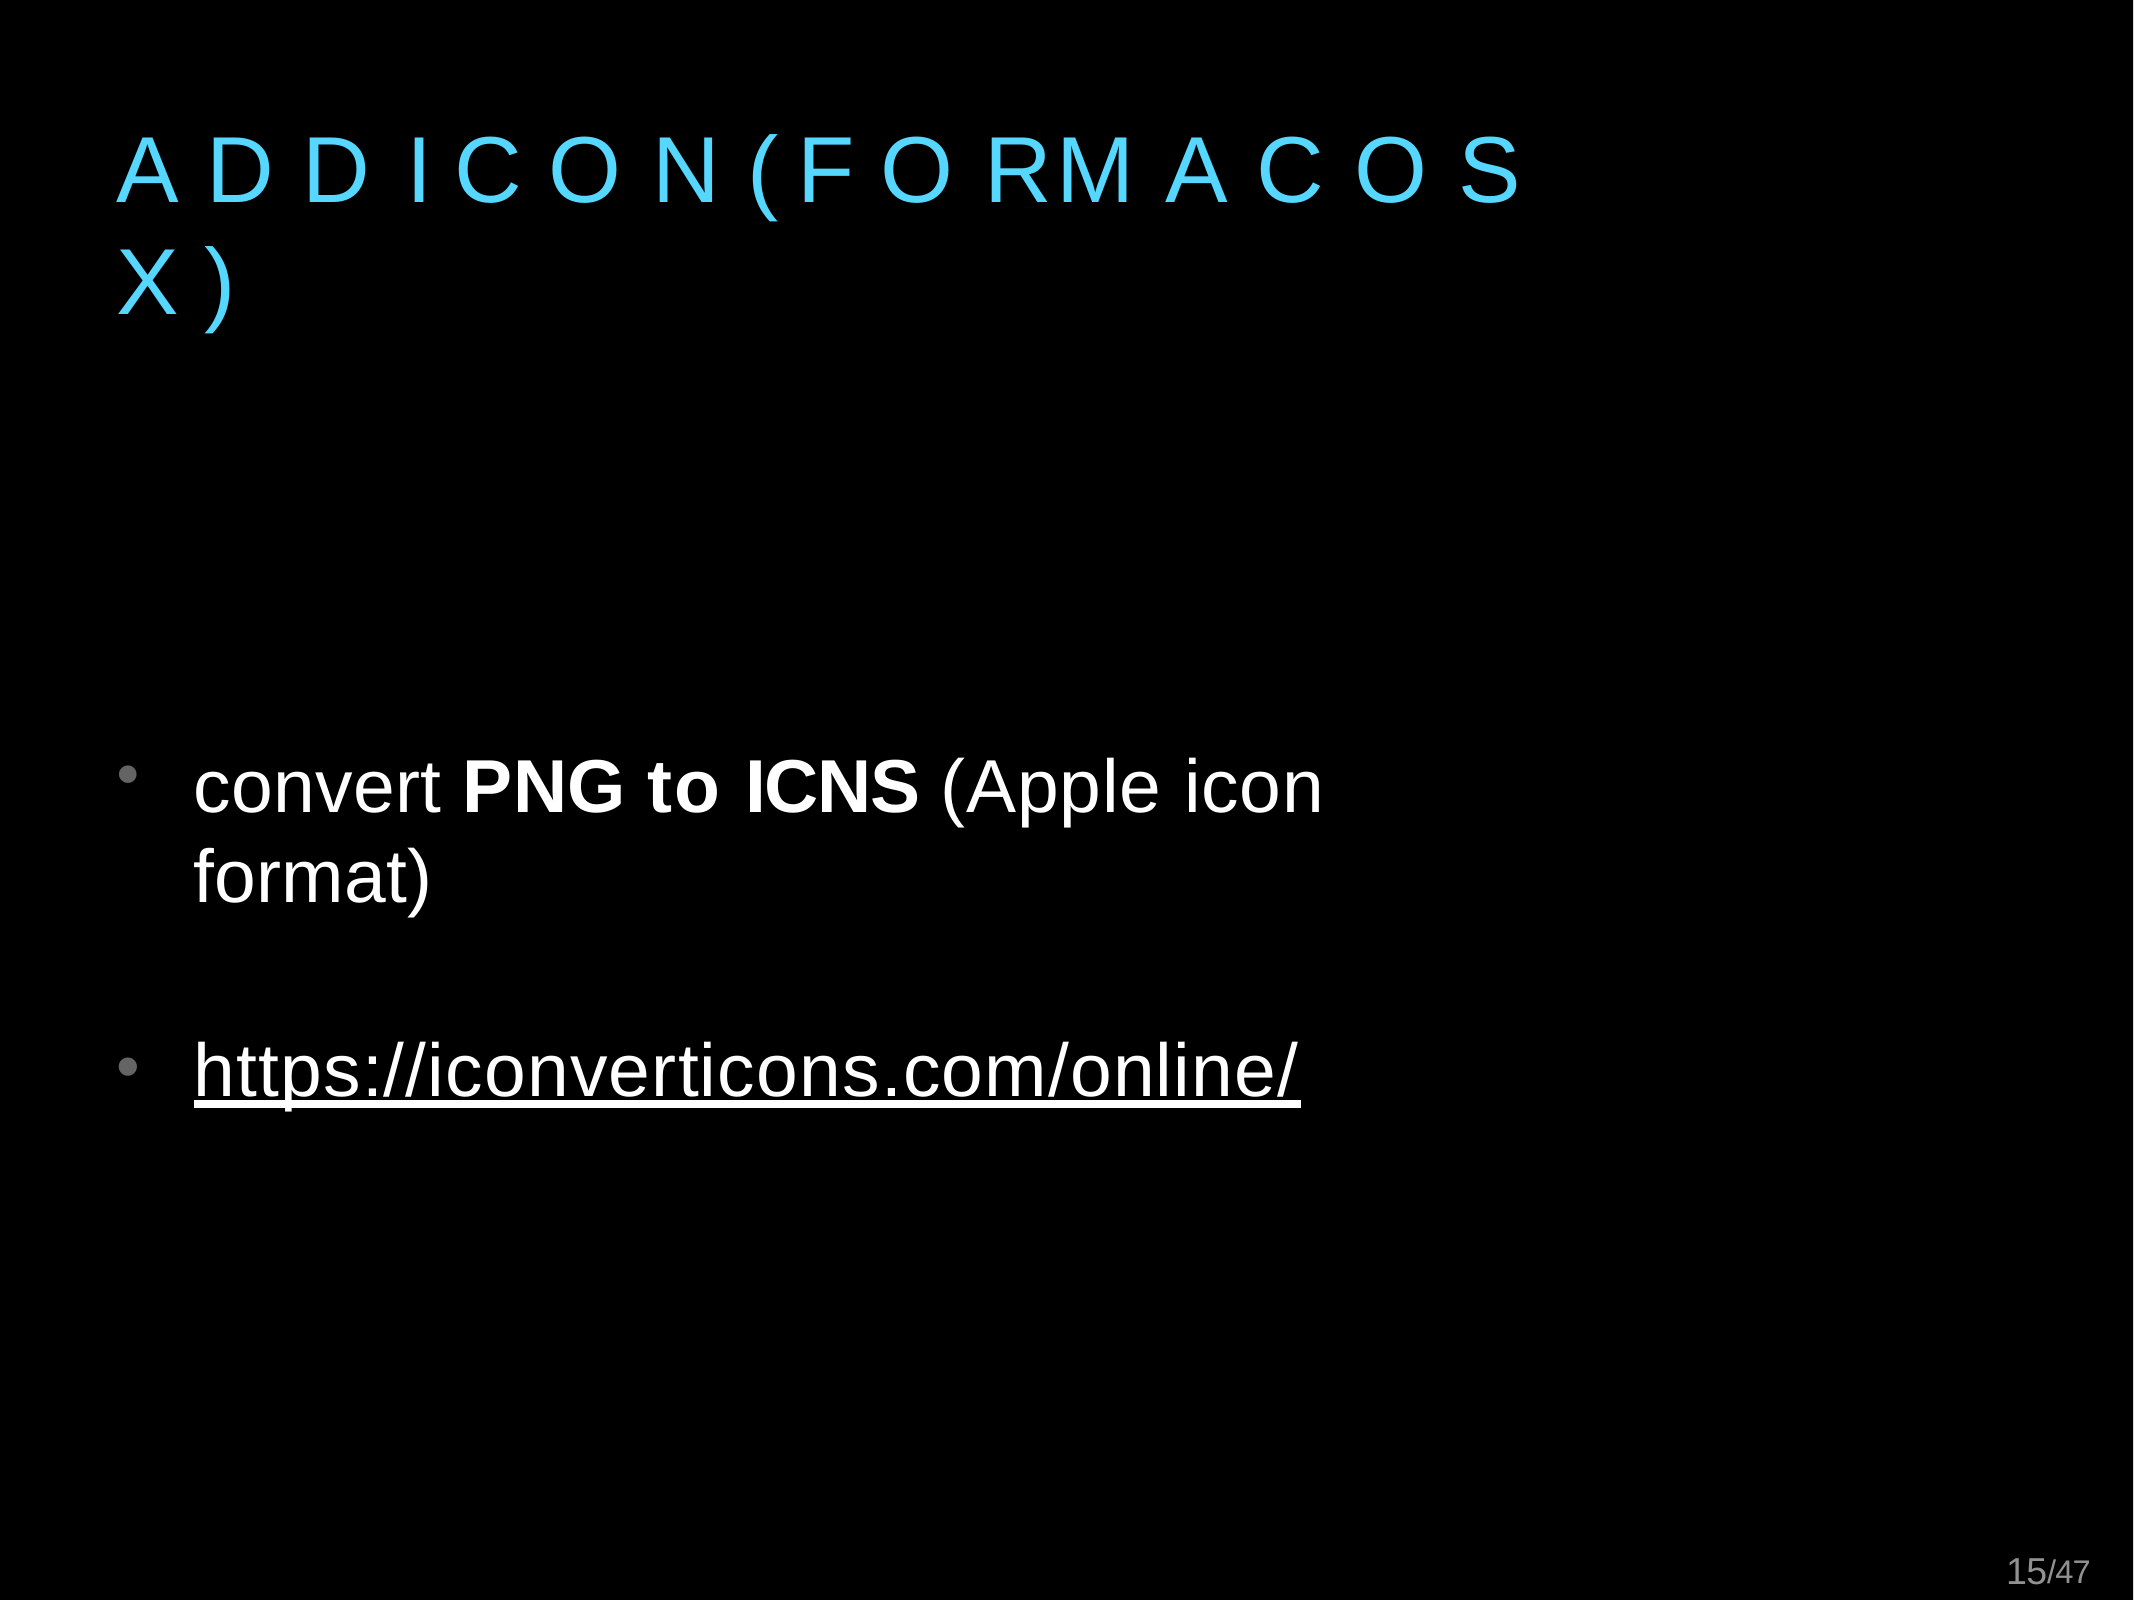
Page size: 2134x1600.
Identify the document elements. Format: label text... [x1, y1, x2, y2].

text_box convert PNG to ICNS (Apple icon format) https://iconverticons.com/online/ [114, 735, 1583, 1112]
slide_number 13/47 [2001, 1524, 2101, 1600]
title A D D I C O N ( F O R M A C O S X ) [114, 106, 1652, 376]
